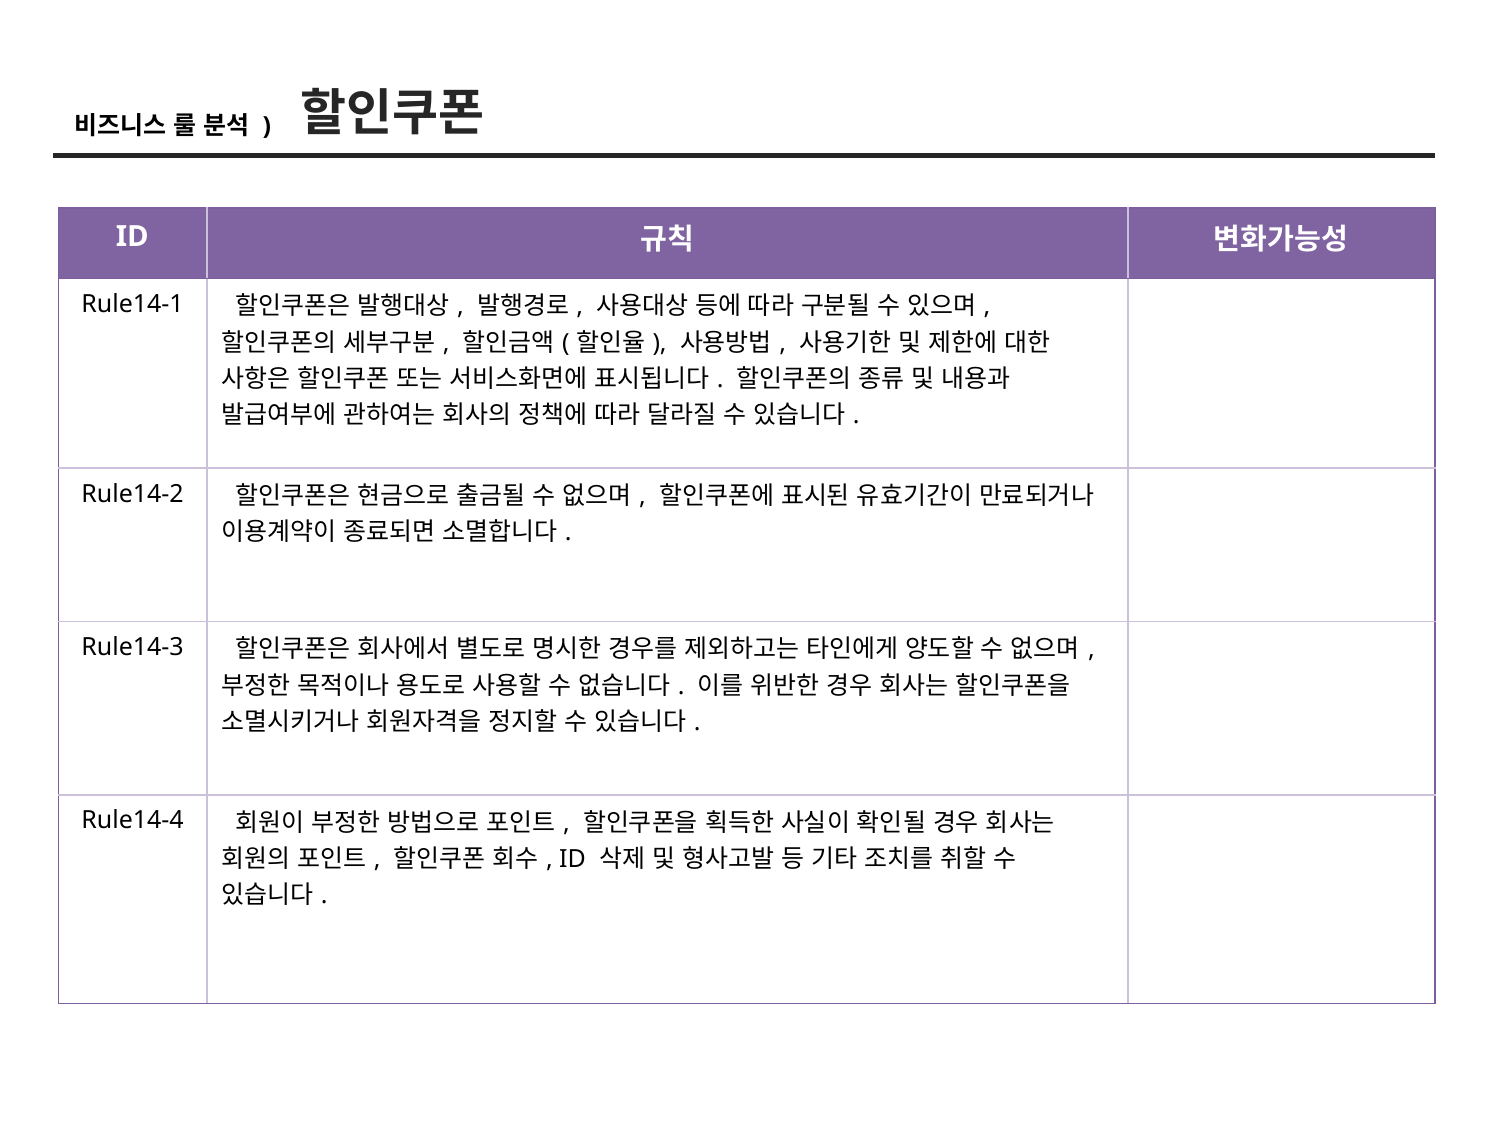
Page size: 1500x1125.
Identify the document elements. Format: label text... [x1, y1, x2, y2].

table_cell [1129, 279, 1434, 467]
table_header ID [59, 209, 206, 278]
table_cell Rule14-2 [59, 469, 206, 621]
table_cell 할인쿠폰은 현금으로 출금될 수 없으며, 할인쿠폰에 표시된 유효기간이 만료되거나 이용계약이 종료되면 소멸합니다. [208, 469, 1127, 621]
text_box 할인쿠폰 [285, 73, 500, 148]
text_box 비즈니스 룰 분석 ) [59, 101, 285, 147]
table_cell 할인쿠폰은 발행대상, 발행경로, 사용대상 등에 따라 구분될 수 있으며, 할인쿠폰의 세부구분, 할인금액(할인율), 사용방법, 사용기한 및 제한에 대한 사항은 할인쿠폰 또는 서비스화면에 표시됩니다. 할인쿠폰의 종류 및 내용과 발급여부에 관하여는 회사의 정책에 따라 달라질 수 있습니다. [208, 279, 1127, 467]
table_cell 할인쿠폰은 회사에서 별도로 명시한 경우를 제외하고는 타인에게 양도할 수 없으며, 부정한 목적이나 용도로 사용할 수 없습니다. 이를 위반한 경우 회사는 할인쿠폰을 소멸시키거나 회원자격을 정지할 수 있습니다. [208, 622, 1127, 794]
table_cell [1129, 469, 1434, 621]
table_cell Rule14-3 [59, 622, 206, 794]
table_cell [1129, 622, 1434, 794]
table_cell Rule14-4 [59, 796, 206, 1003]
table_cell Rule14-1 [59, 279, 206, 467]
table_cell [1129, 796, 1434, 1003]
table_header 규칙 [208, 209, 1127, 278]
table_cell 회원이 부정한 방법으로 포인트, 할인쿠폰을 획득한 사실이 확인될 경우 회사는 회원의 포인트, 할인쿠폰 회수, ID 삭제 및 형사고발 등 기타 조치를 취할 수 있습니다. [208, 796, 1127, 1003]
table_header 변화가능성 [1129, 209, 1434, 278]
